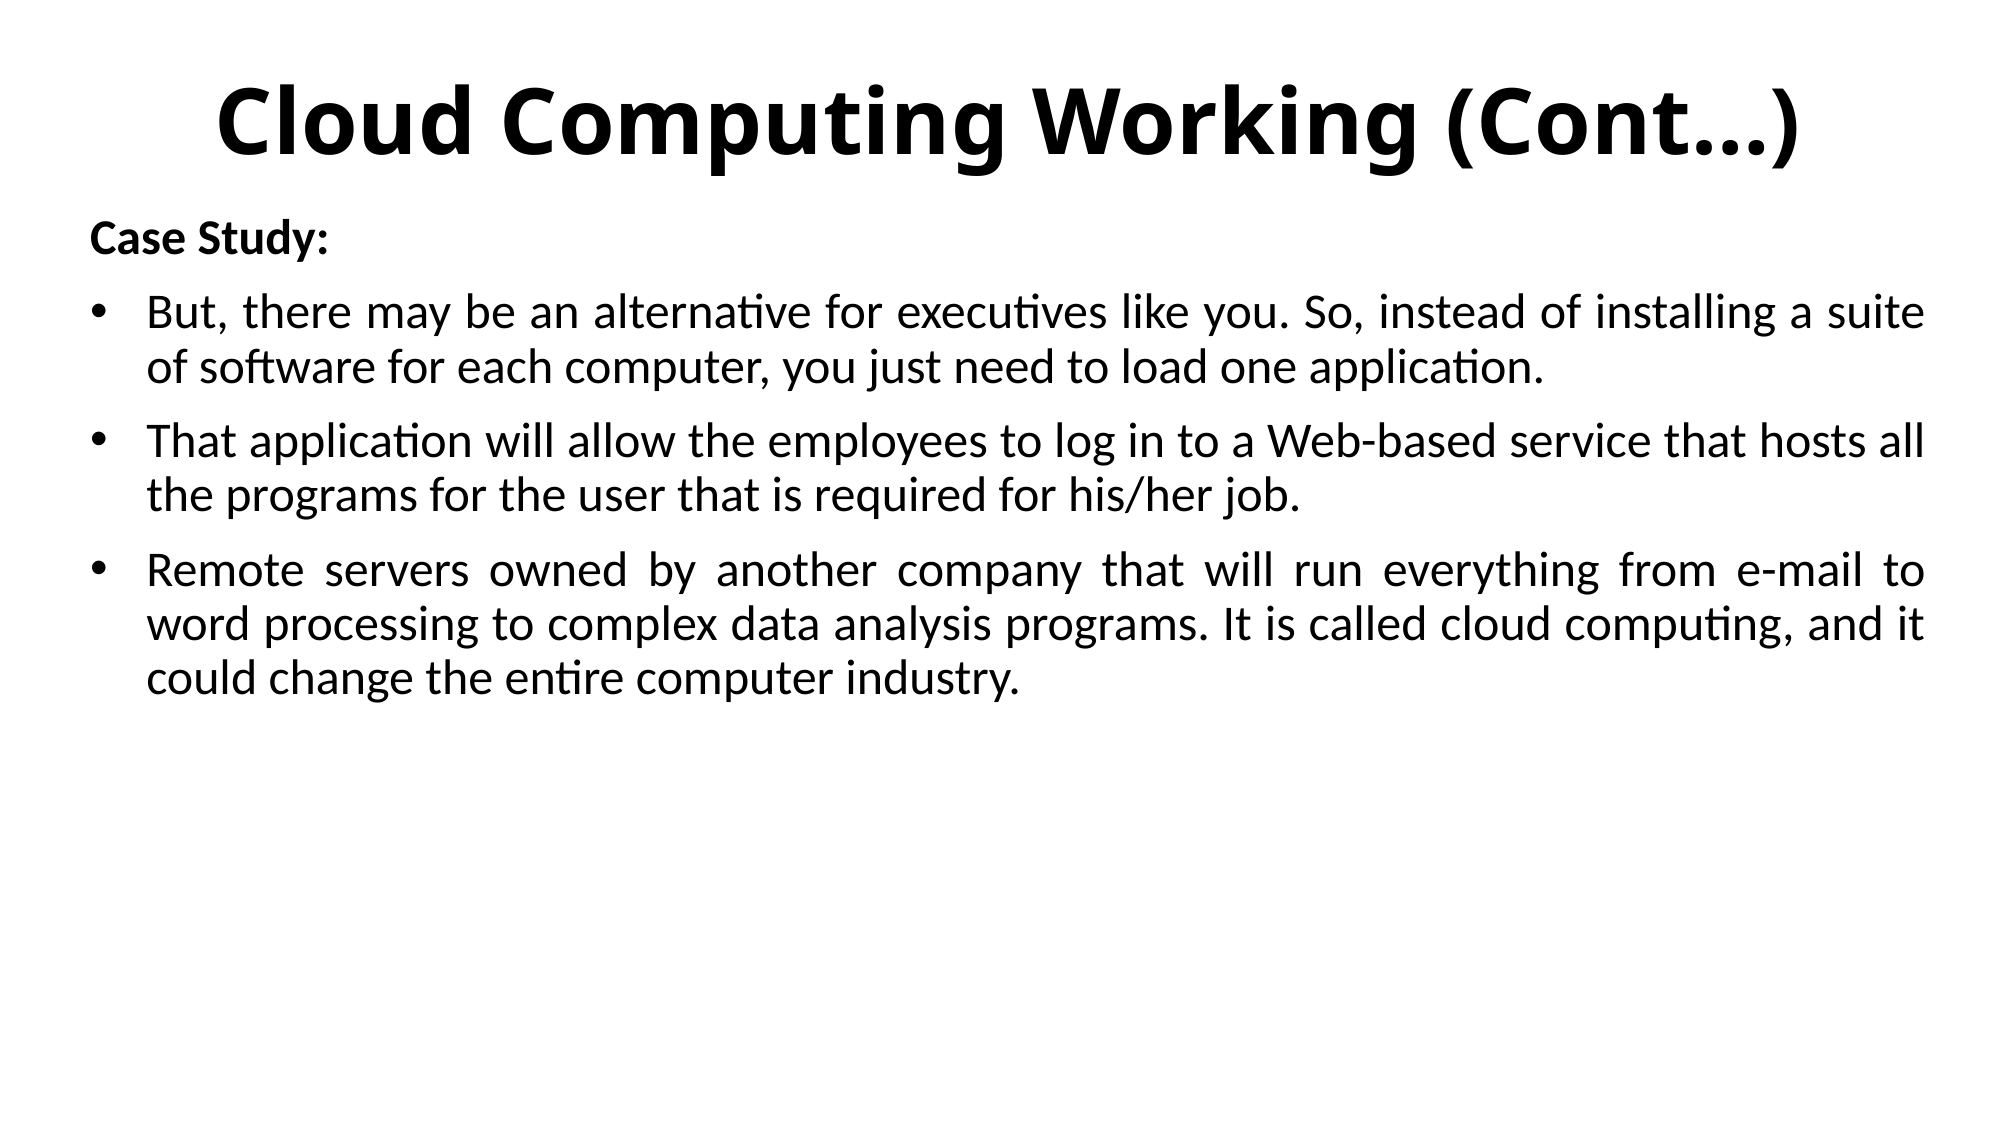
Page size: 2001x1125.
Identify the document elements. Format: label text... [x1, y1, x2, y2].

title Cloud Computing Working (Cont…) [75, 46, 1942, 183]
subtitle Case Study: But, there may be an alternative for executives like you. So, instead of installing a suite of software for each computer, you just need to load one application. That application will allow the employees to log in to a Web-based service that hosts all the programs for the user that is required for his/her job. Remote servers owned by another company that will run everything from e-mail to word processing to complex data analysis programs. It is called cloud computing, and it could change the entire computer industry. [75, 203, 1942, 1070]
